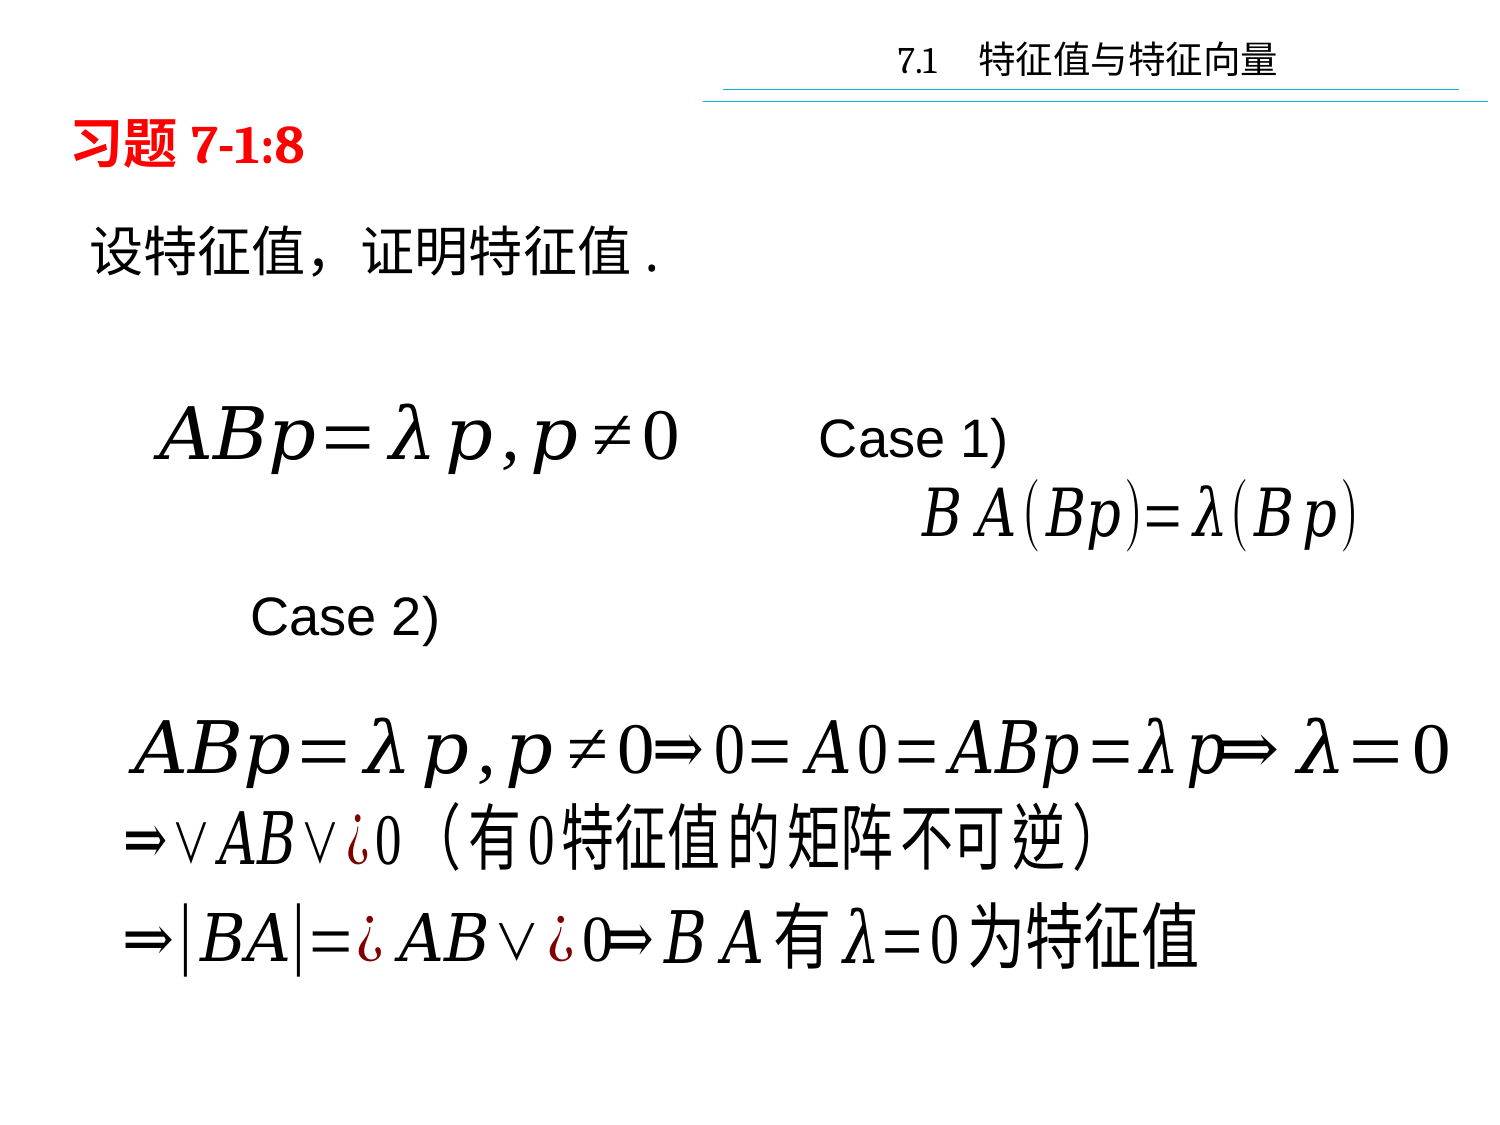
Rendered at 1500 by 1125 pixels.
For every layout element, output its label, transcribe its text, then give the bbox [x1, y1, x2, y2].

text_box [702, 28, 1489, 102]
text_box 习题7-1:8 [55, 102, 384, 183]
